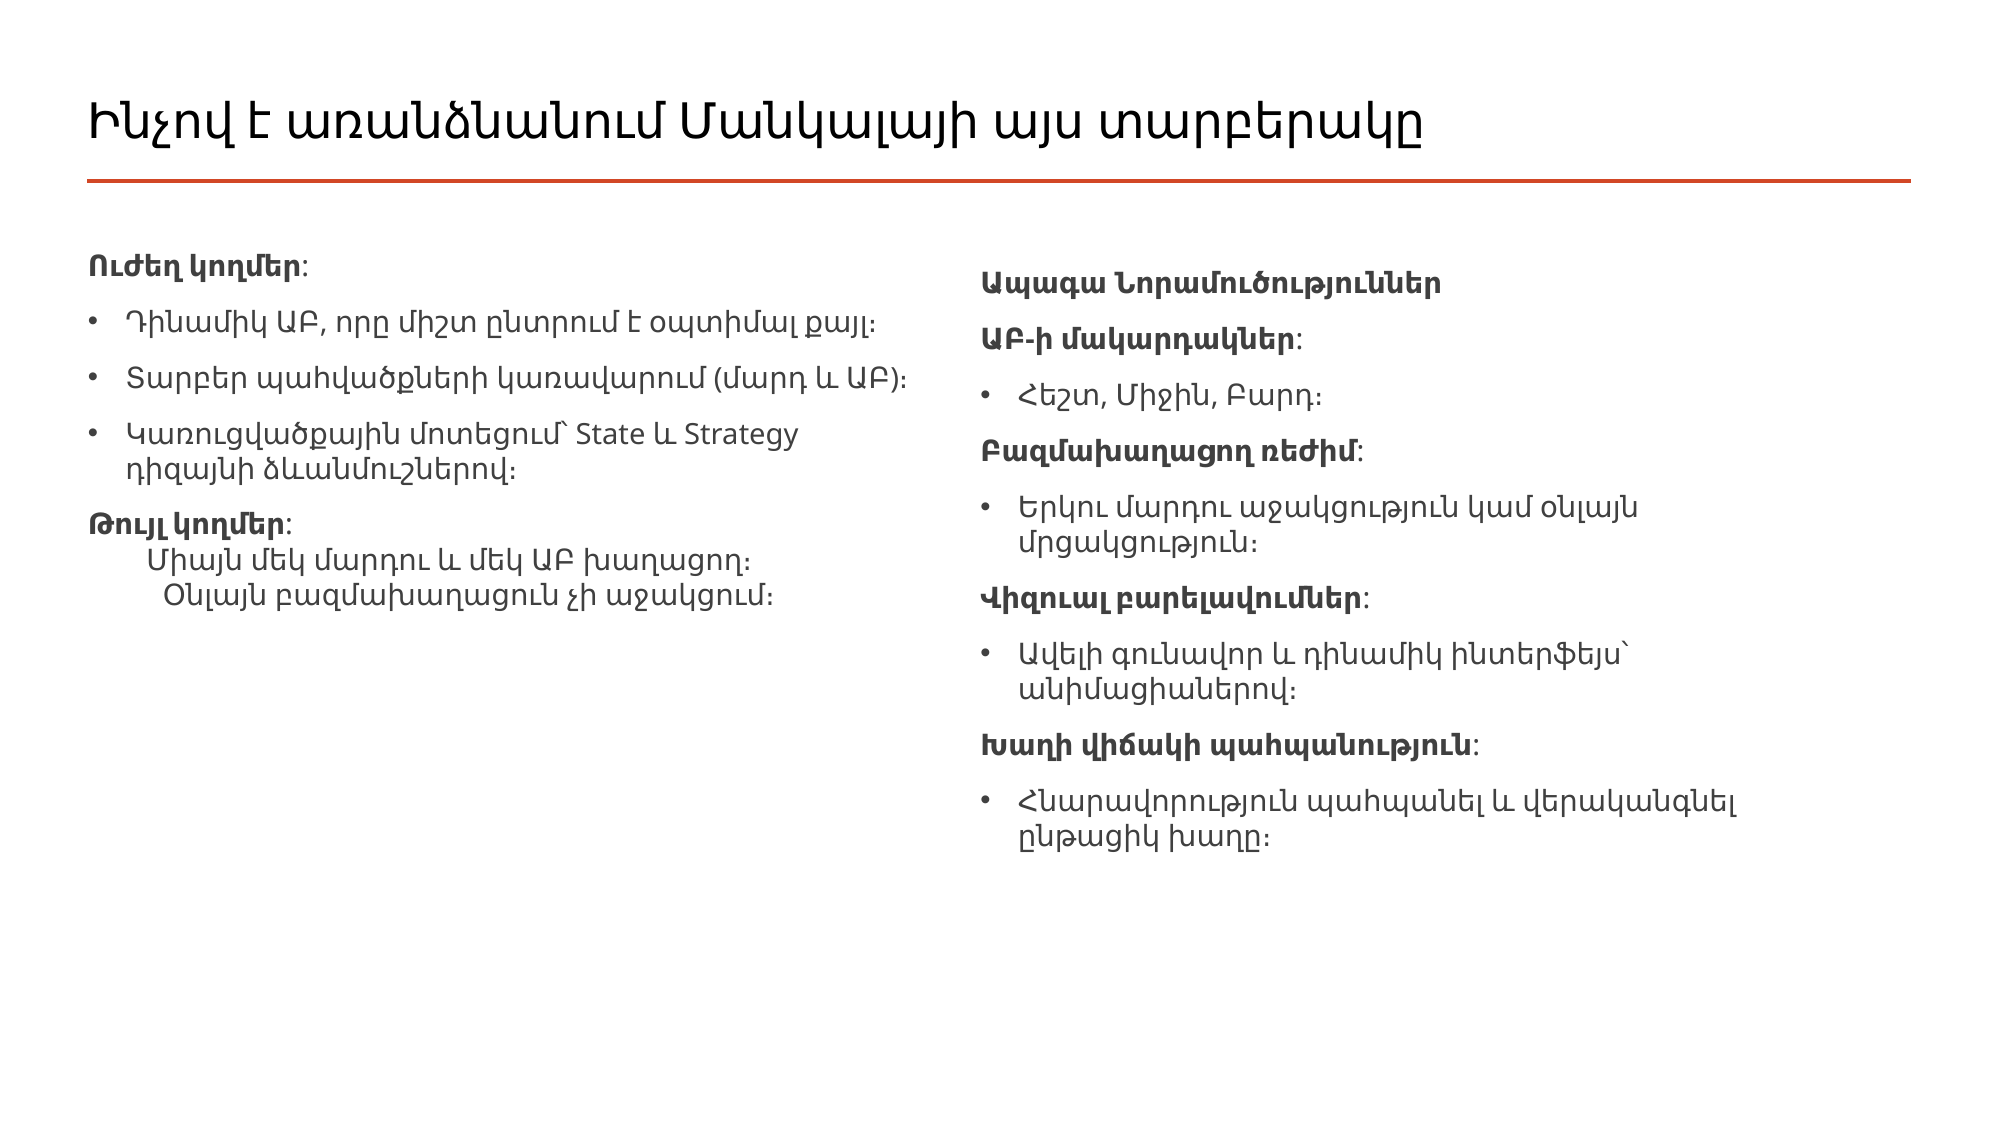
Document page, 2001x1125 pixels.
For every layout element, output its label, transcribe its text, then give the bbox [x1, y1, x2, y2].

title Ինչով է առանձնանում Մանկալայի այս տարբերակը [72, 70, 1574, 176]
text_box Ապագա Նորամուծություններ ԱԲ-ի մակարդակներ: Հեշտ, Միջին, Բարդ։ Բազմախաղացող ռեժիմ: Երկու մարդու աջակցություն կամ օնլայն մրցակցություն։ Վիզուալ բարելավումներ: Ավելի գունավոր և դինամիկ ինտերֆեյս՝ անիմացիաներով։ Խաղի վիճակի պահպանություն: Հնարավորություն պահպանել և վերականգնել ընթացիկ խաղը։ [965, 257, 1840, 910]
list Ուժեղ կողմեր: Դինամիկ ԱԲ, որը միշտ ընտրում է օպտիմալ քայլ։ Տարբեր պահվածքների կառավարում (մարդ և ԱԲ)։ Կառուցվածքային մոտեցում՝ State և Strategy դիզայնի ձևանմուշներով։ Թույլ կողմեր: Միայն մեկ մարդու և մեկ ԱԲ խաղացող։ Օնլայն բազմախաղացուն չի աջակցում։ [72, 239, 947, 893]
